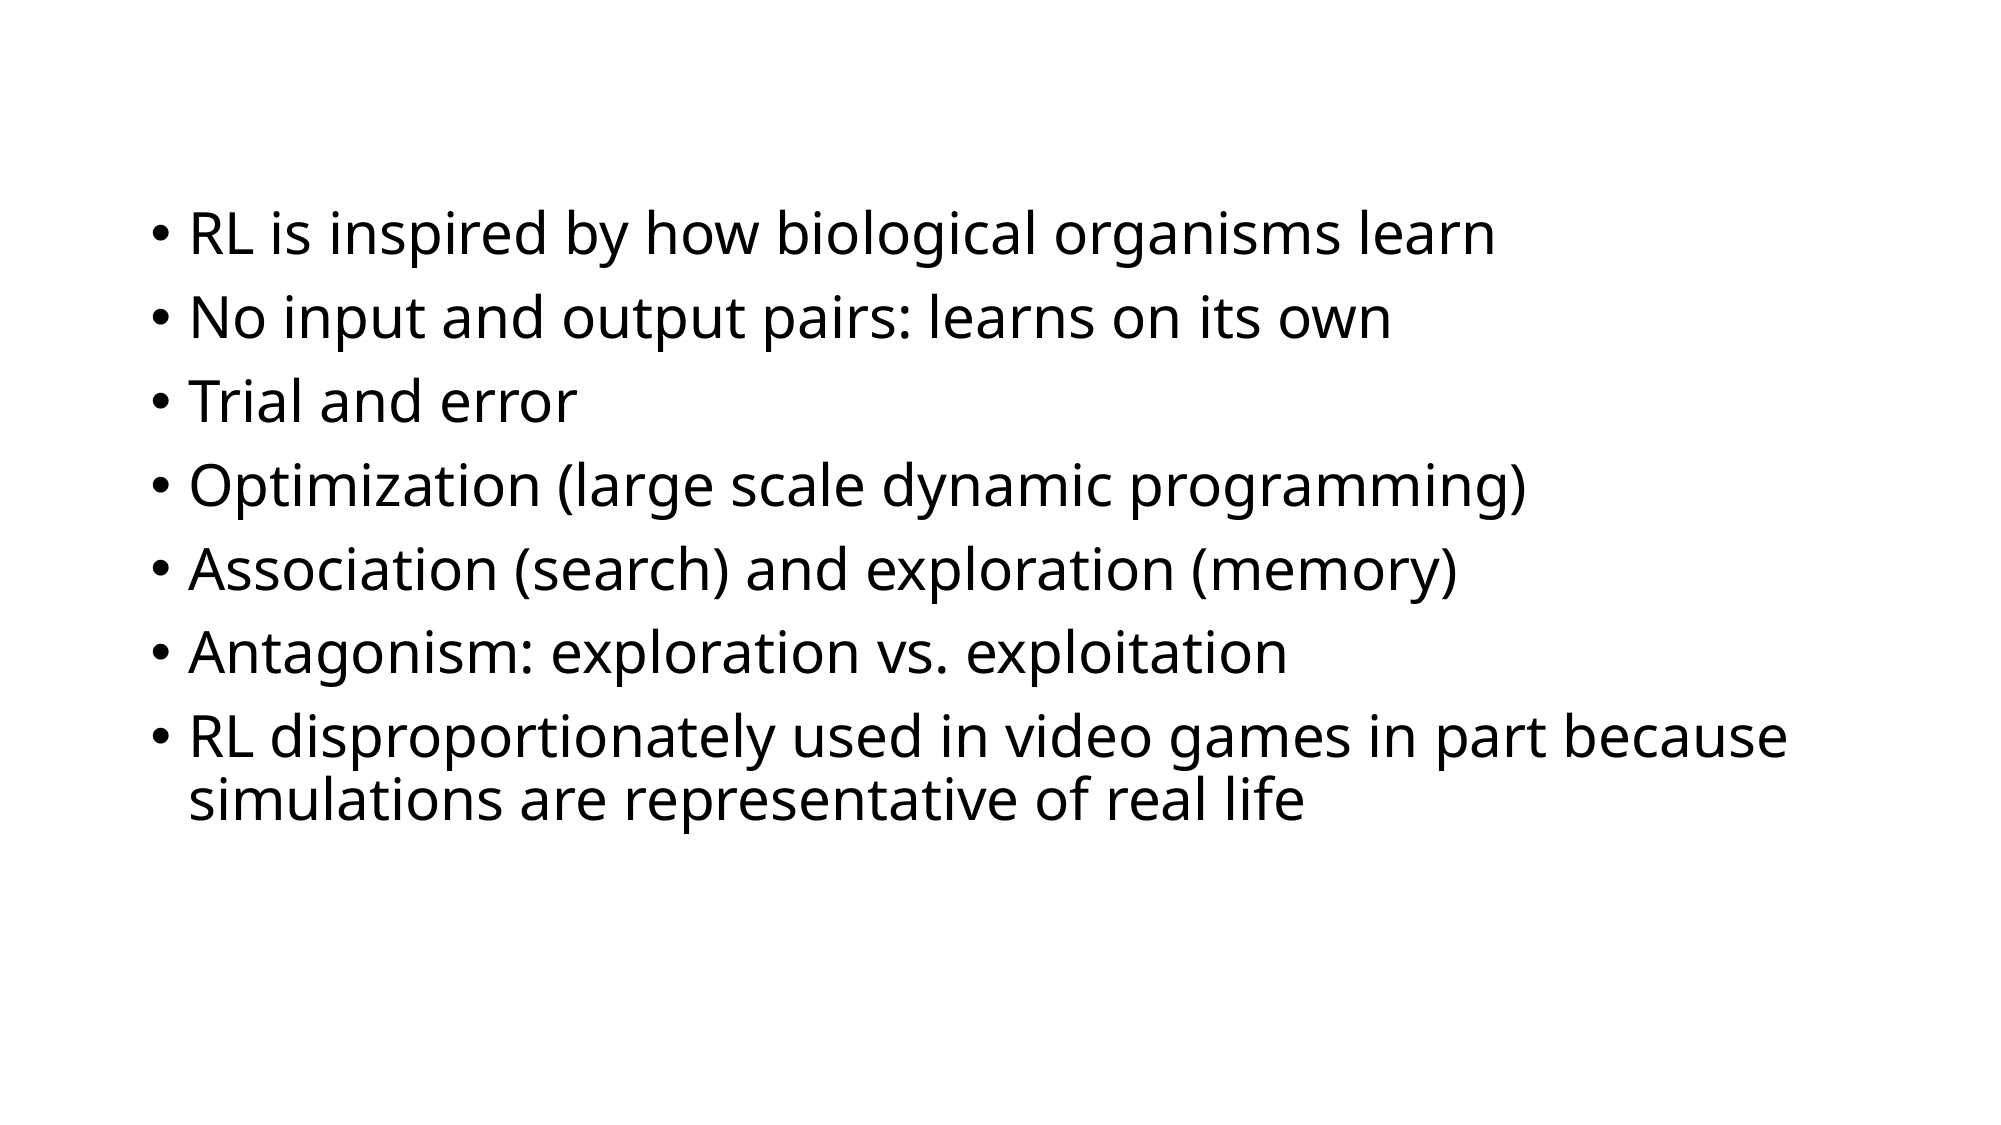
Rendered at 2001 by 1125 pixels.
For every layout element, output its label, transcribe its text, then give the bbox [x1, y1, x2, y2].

list RL is inspired by how biological organisms learn No input and output pairs: learns on its own Trial and error Optimization (large scale dynamic programming) Association (search) and exploration (memory) Antagonism: exploration vs. exploitation RL disproportionately used in video games in part because simulations are representative of real life [135, 197, 1861, 911]
